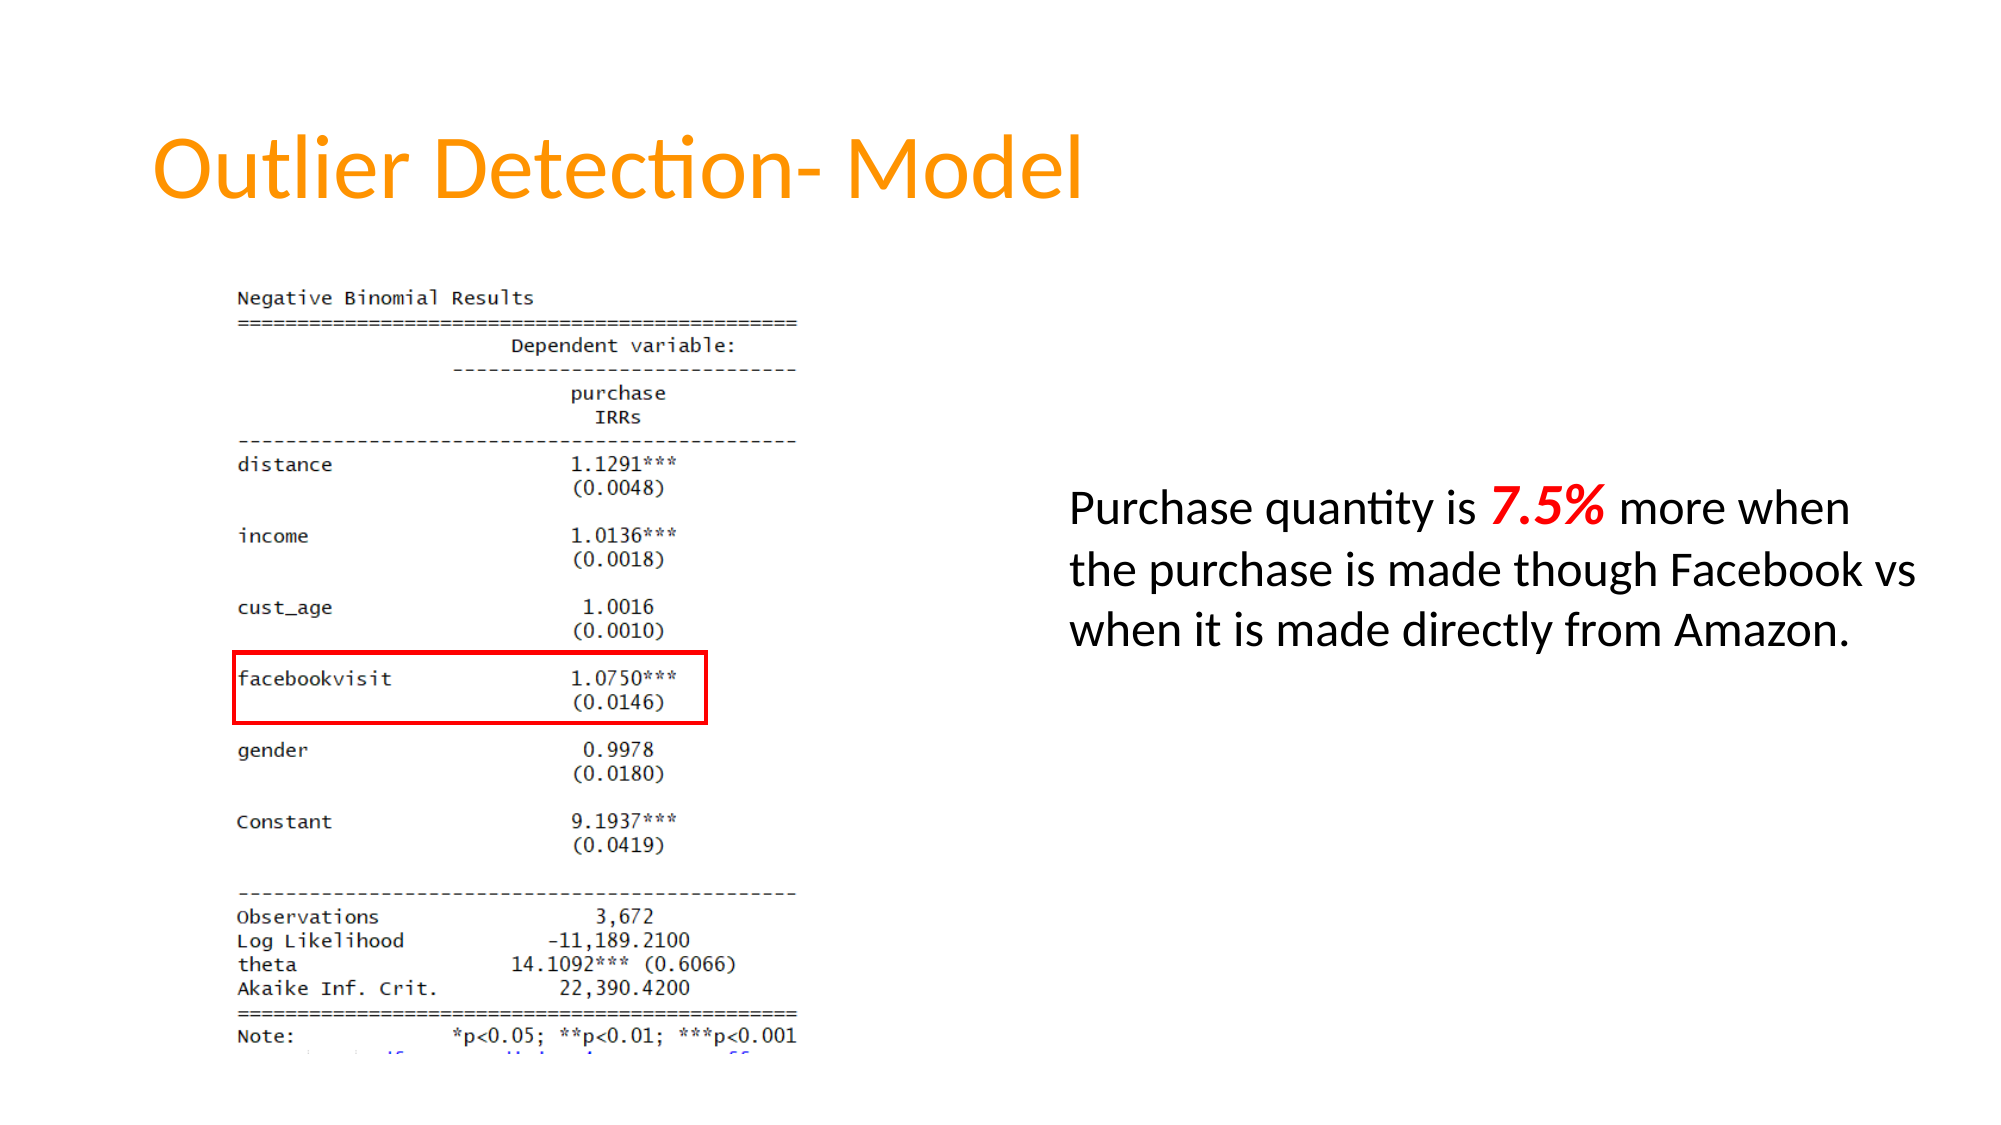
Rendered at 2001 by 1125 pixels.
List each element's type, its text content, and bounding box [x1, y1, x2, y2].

text_box Purchase quantity is 7.5% more when the purchase is made though Facebook vs when it is made directly from Amazon. [1054, 458, 1936, 664]
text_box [234, 277, 807, 1054]
title Outlier Detection- Model [137, 67, 1863, 271]
